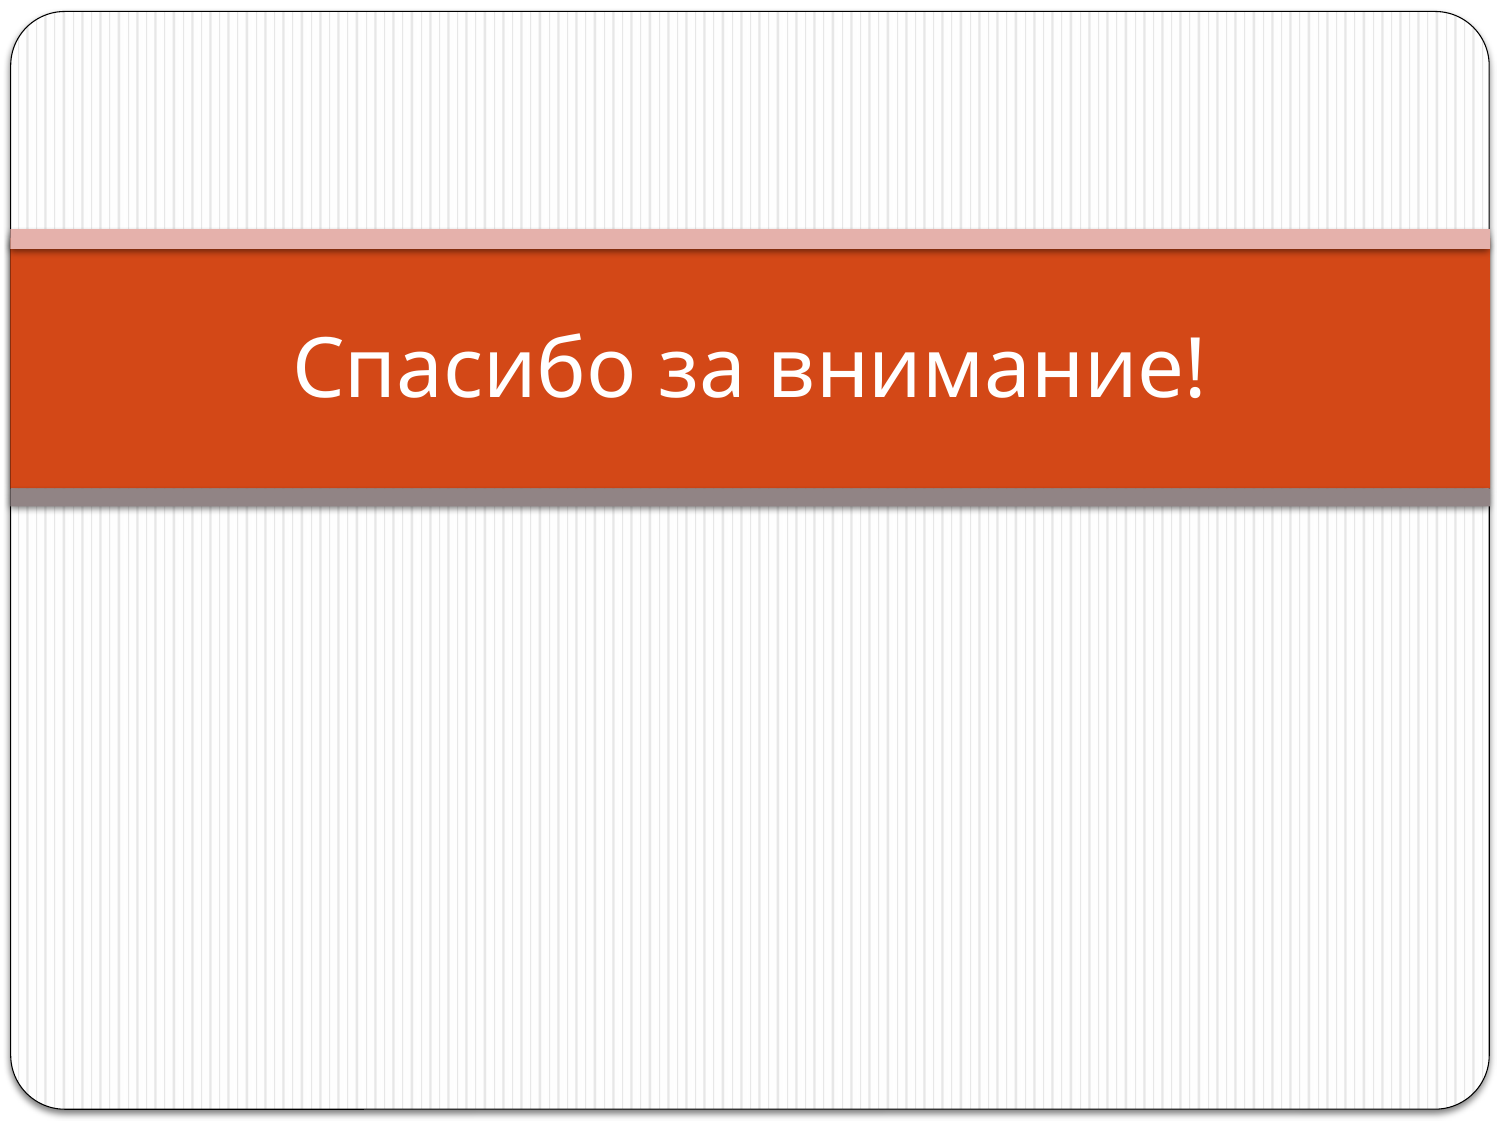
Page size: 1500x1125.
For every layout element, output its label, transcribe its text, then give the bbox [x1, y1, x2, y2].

title Спасибо за внимание! [75, 247, 1425, 489]
